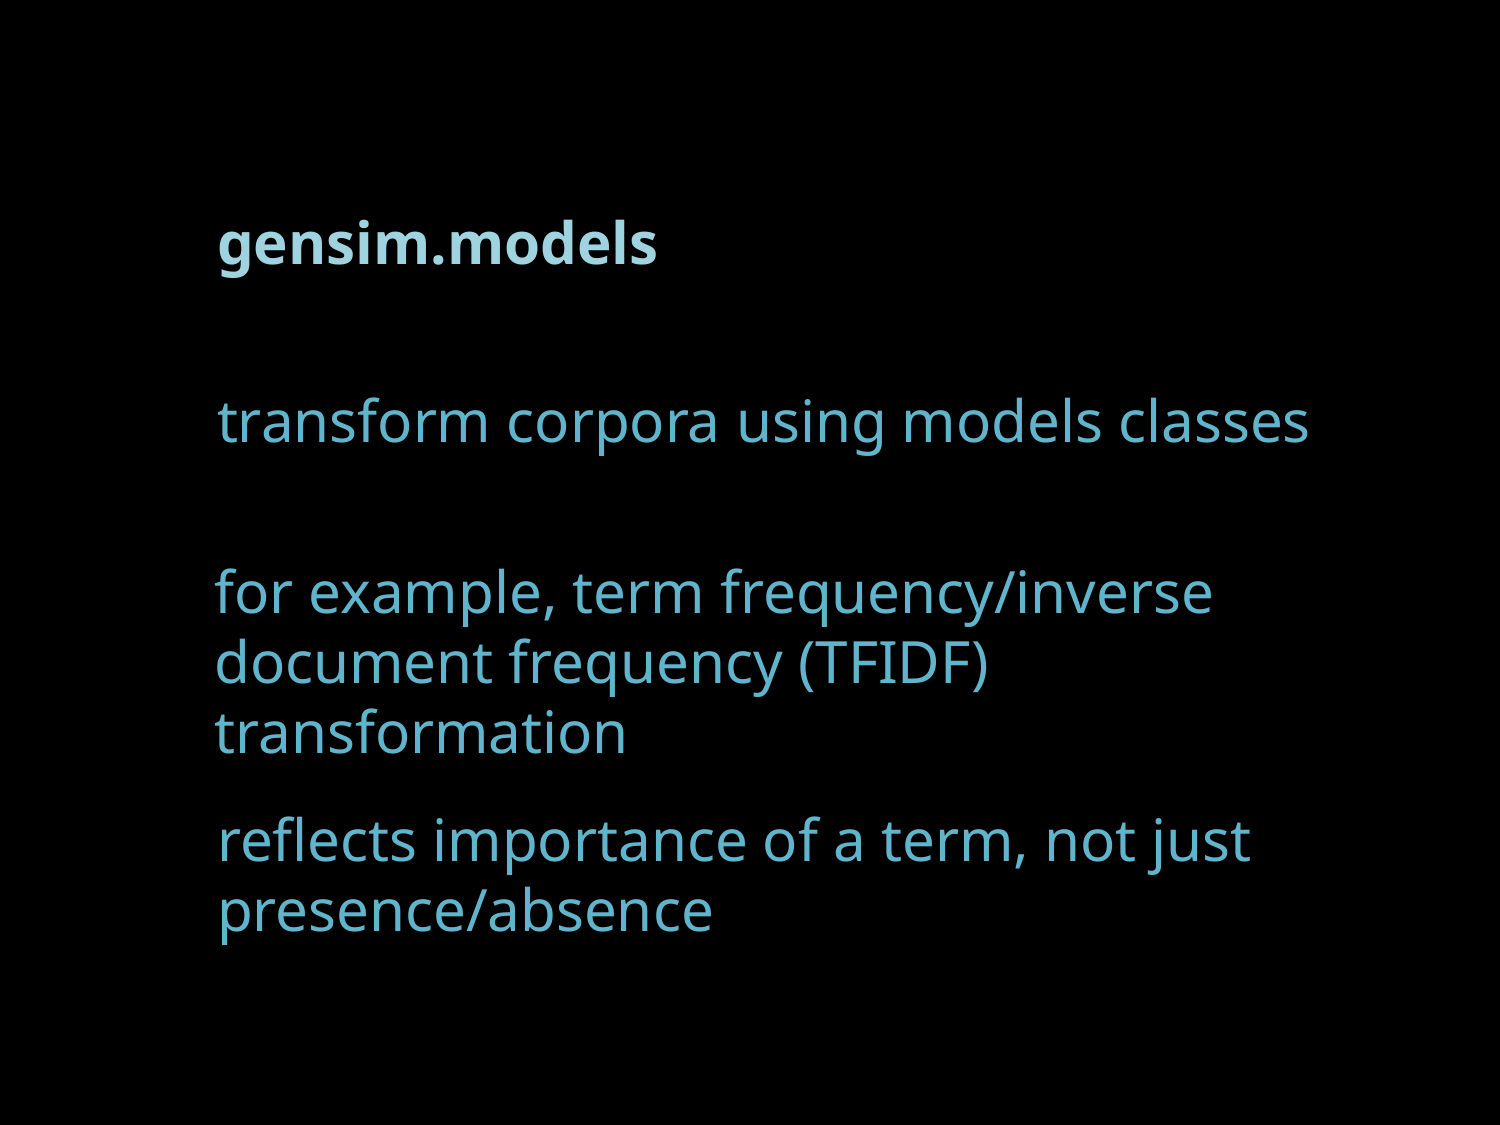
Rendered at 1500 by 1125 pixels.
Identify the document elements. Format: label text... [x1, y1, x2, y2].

text_box transform corpora using models classes [202, 377, 1394, 462]
text_box reflects importance of a term, not just presence/absence [202, 796, 1394, 951]
text_box gensim.models [202, 198, 1394, 284]
text_box for example, term frequency/inverse document frequency (TFIDF) transformation [199, 547, 1391, 773]
